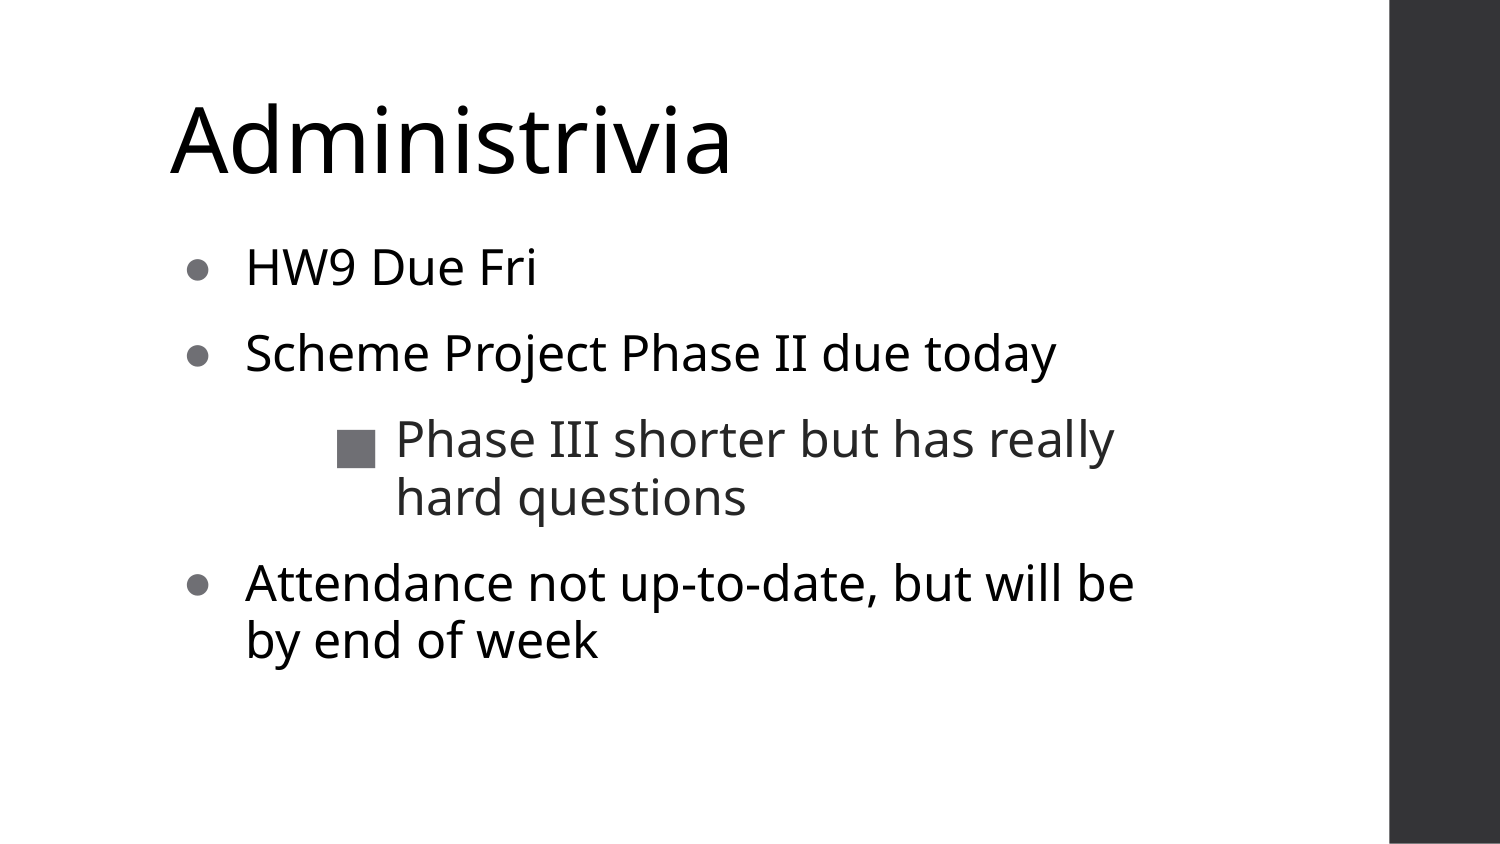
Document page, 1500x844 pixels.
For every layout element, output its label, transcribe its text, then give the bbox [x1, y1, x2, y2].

title Administrivia [155, 45, 1348, 209]
list HW9 Due Fri Scheme Project Phase II due today Phase III shorter but has really hard questions Attendance not up-to-date, but will be by end of week [155, 225, 1213, 761]
